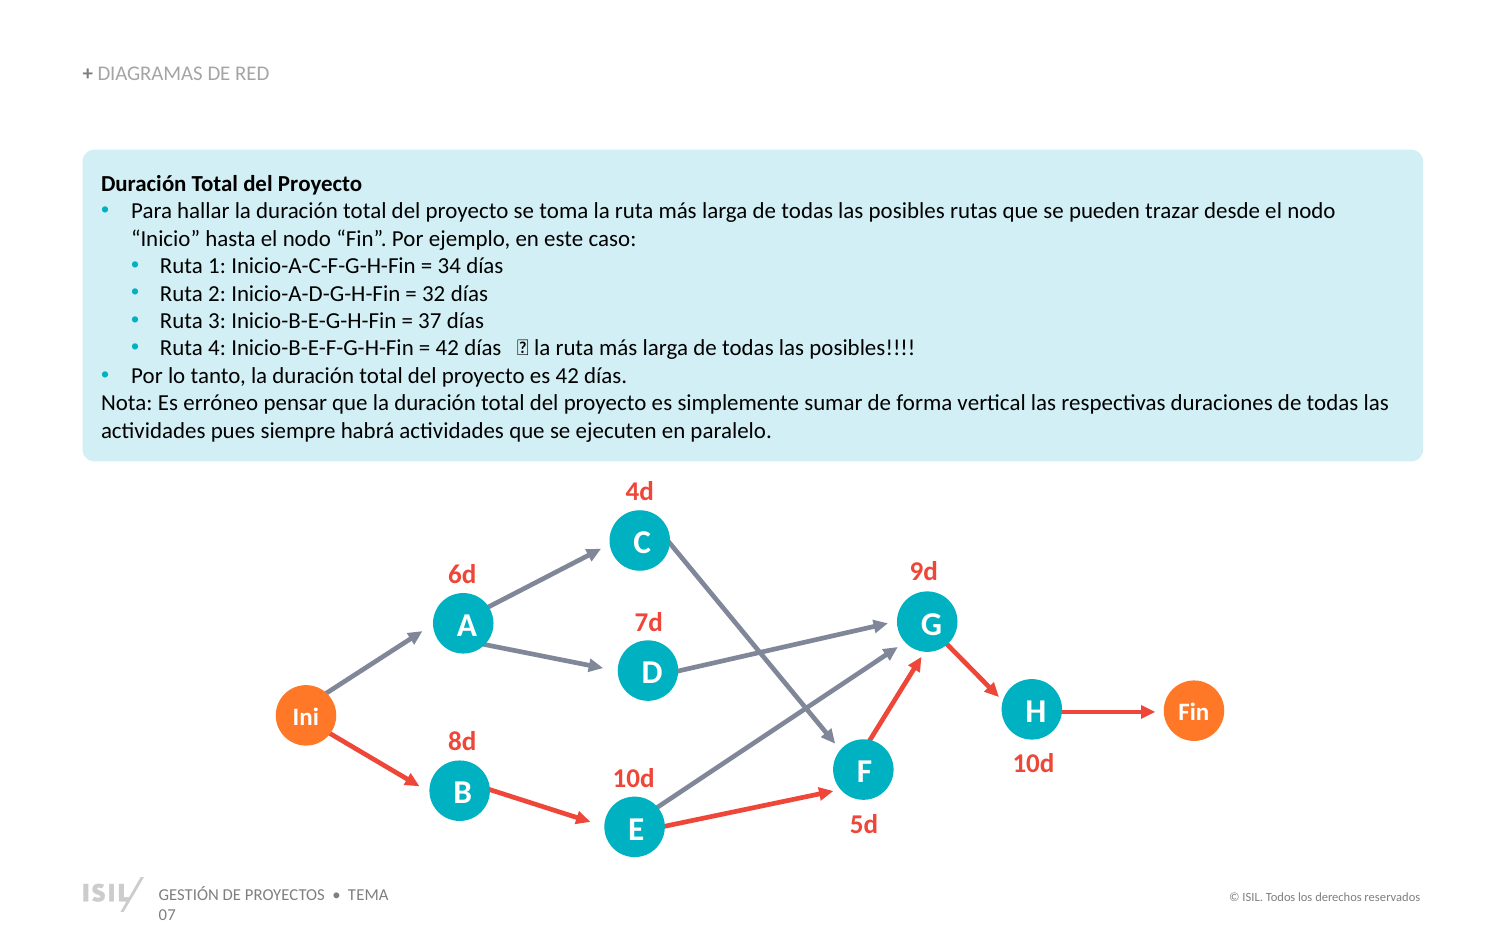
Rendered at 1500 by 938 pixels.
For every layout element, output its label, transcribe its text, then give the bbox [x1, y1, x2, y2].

text_box + DIAGRAMAS DE RED [82, 61, 583, 85]
text_box Duración Total del Proyecto Para hallar la duración total del proyecto se toma la ruta más larga de todas las posibles rutas que se pueden trazar desde el nodo “Inicio” hasta el nodo “Fin”. Por ejemplo, en este caso: Ruta 1: Inicio-A-C-F-G-H-Fin = 34 días Ruta 2: Inicio-A-D-G-H-Fin = 32 días Ruta 3: Inicio-B-E-G-H-Fin = 37 días Ruta 4: Inicio-B-E-F-G-H-Fin = 42 días  la ruta más larga de todas las posibles!!!! Por lo tanto, la duración total del proyecto es 42 días. Nota: Es erróneo pensar que la duración total del proyecto es simplemente sumar de forma vertical las respectivas duraciones de todas las actividades pues siempre habrá actividades que se ejecuten en paralelo. [82, 149, 1424, 462]
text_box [275, 461, 1225, 858]
